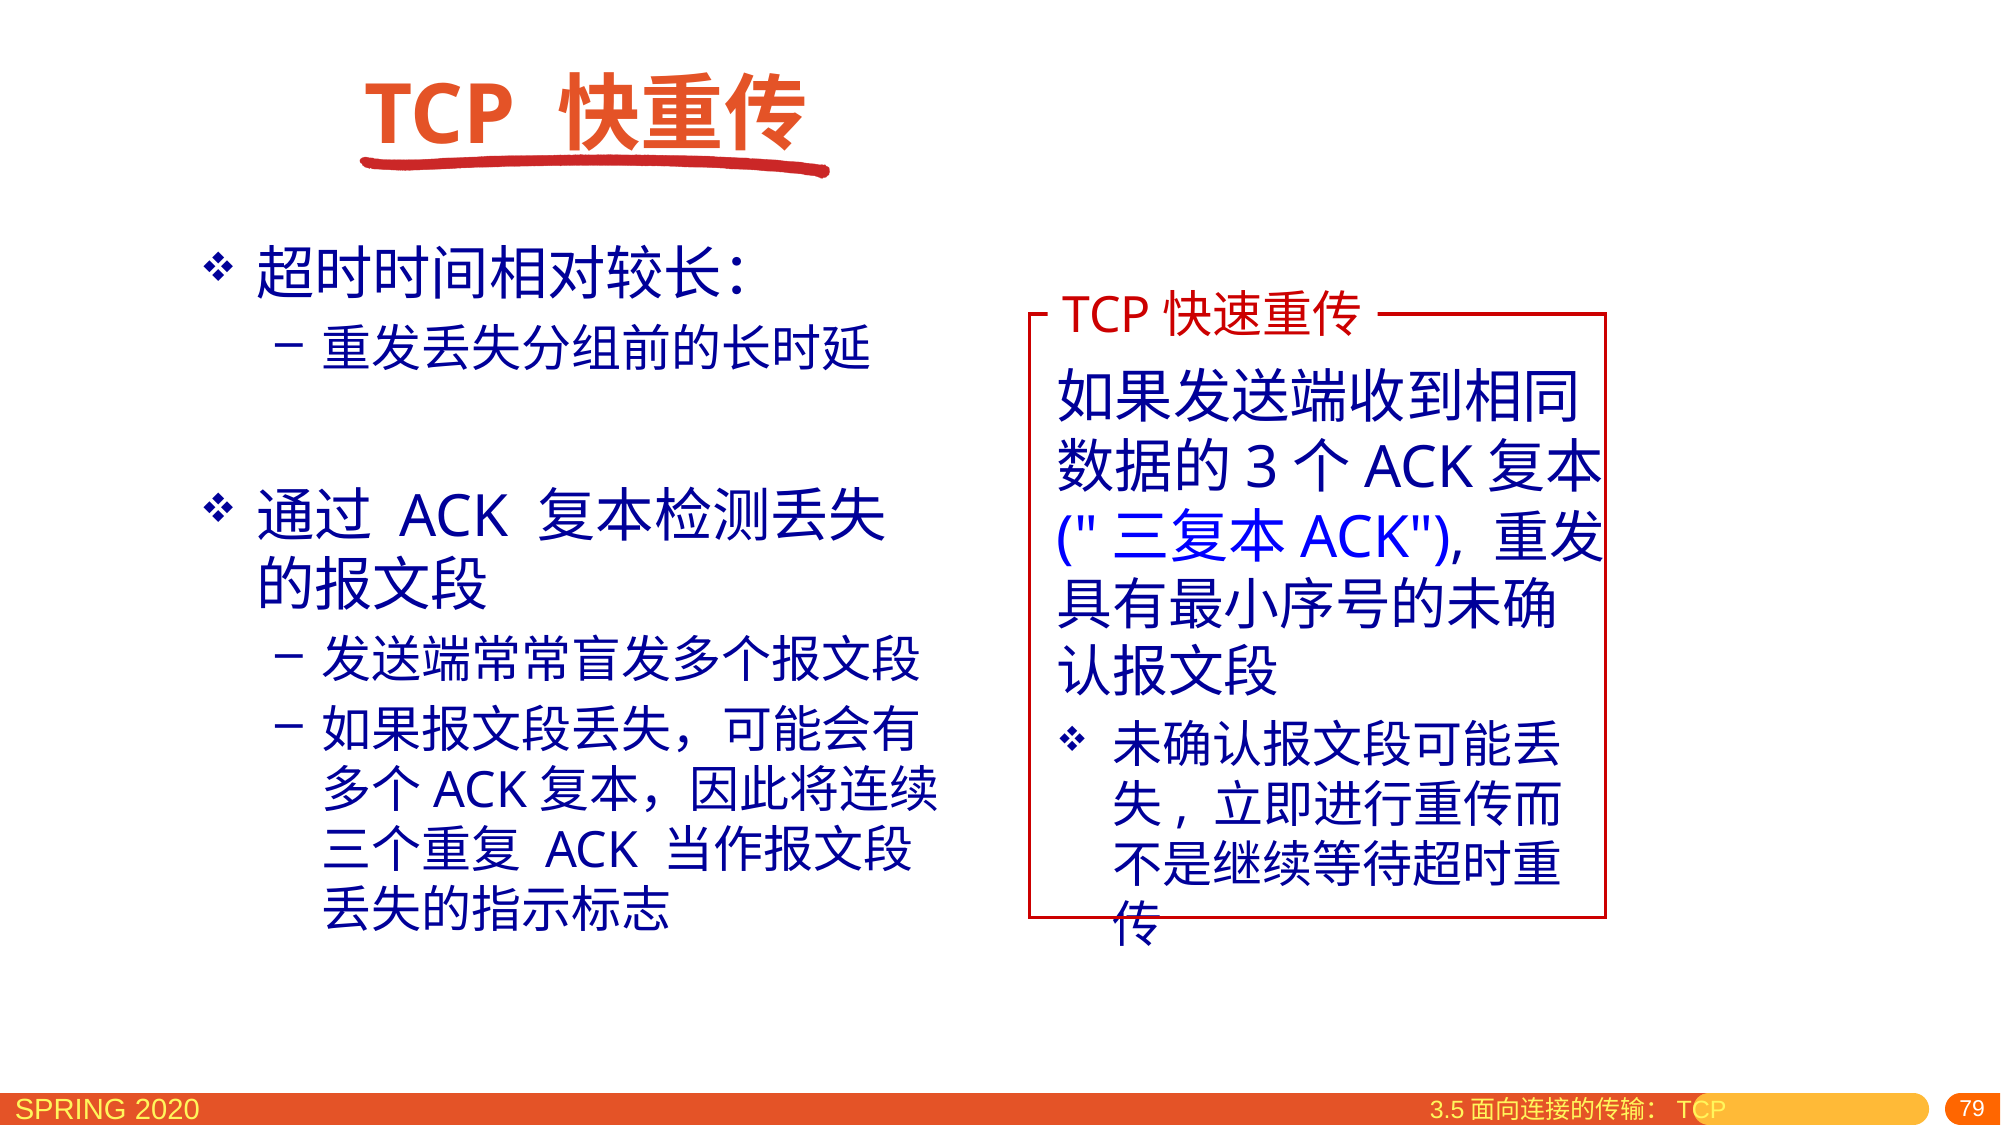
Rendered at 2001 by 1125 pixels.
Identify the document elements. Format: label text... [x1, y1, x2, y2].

text_box 如果发送端收到相同数据的3个ACK复本("三复本ACK"), 重发具有最小序号的未确认报文段 未确认报文段可能丢失, 立即进行重传而不是继续等待超时重传 [1041, 351, 1628, 977]
list 超时时间相对较长： 重发丢失分组前的长时延 通过 ACK 复本检测丢失的报文段 发送端常常盲发多个报文段 如果报文段丢失，可能会有多个ACK复本，因此将连续三个重复 ACK 当作报文段丢失的指示标志 [184, 229, 956, 992]
text_box TCP快速重传 [1047, 275, 1378, 351]
picture [357, 147, 835, 186]
text_box [1029, 313, 1606, 918]
title TCP 快重传 [337, 36, 835, 185]
text_box 3.5面向连接的传输：TCP [1414, 1086, 1882, 1125]
